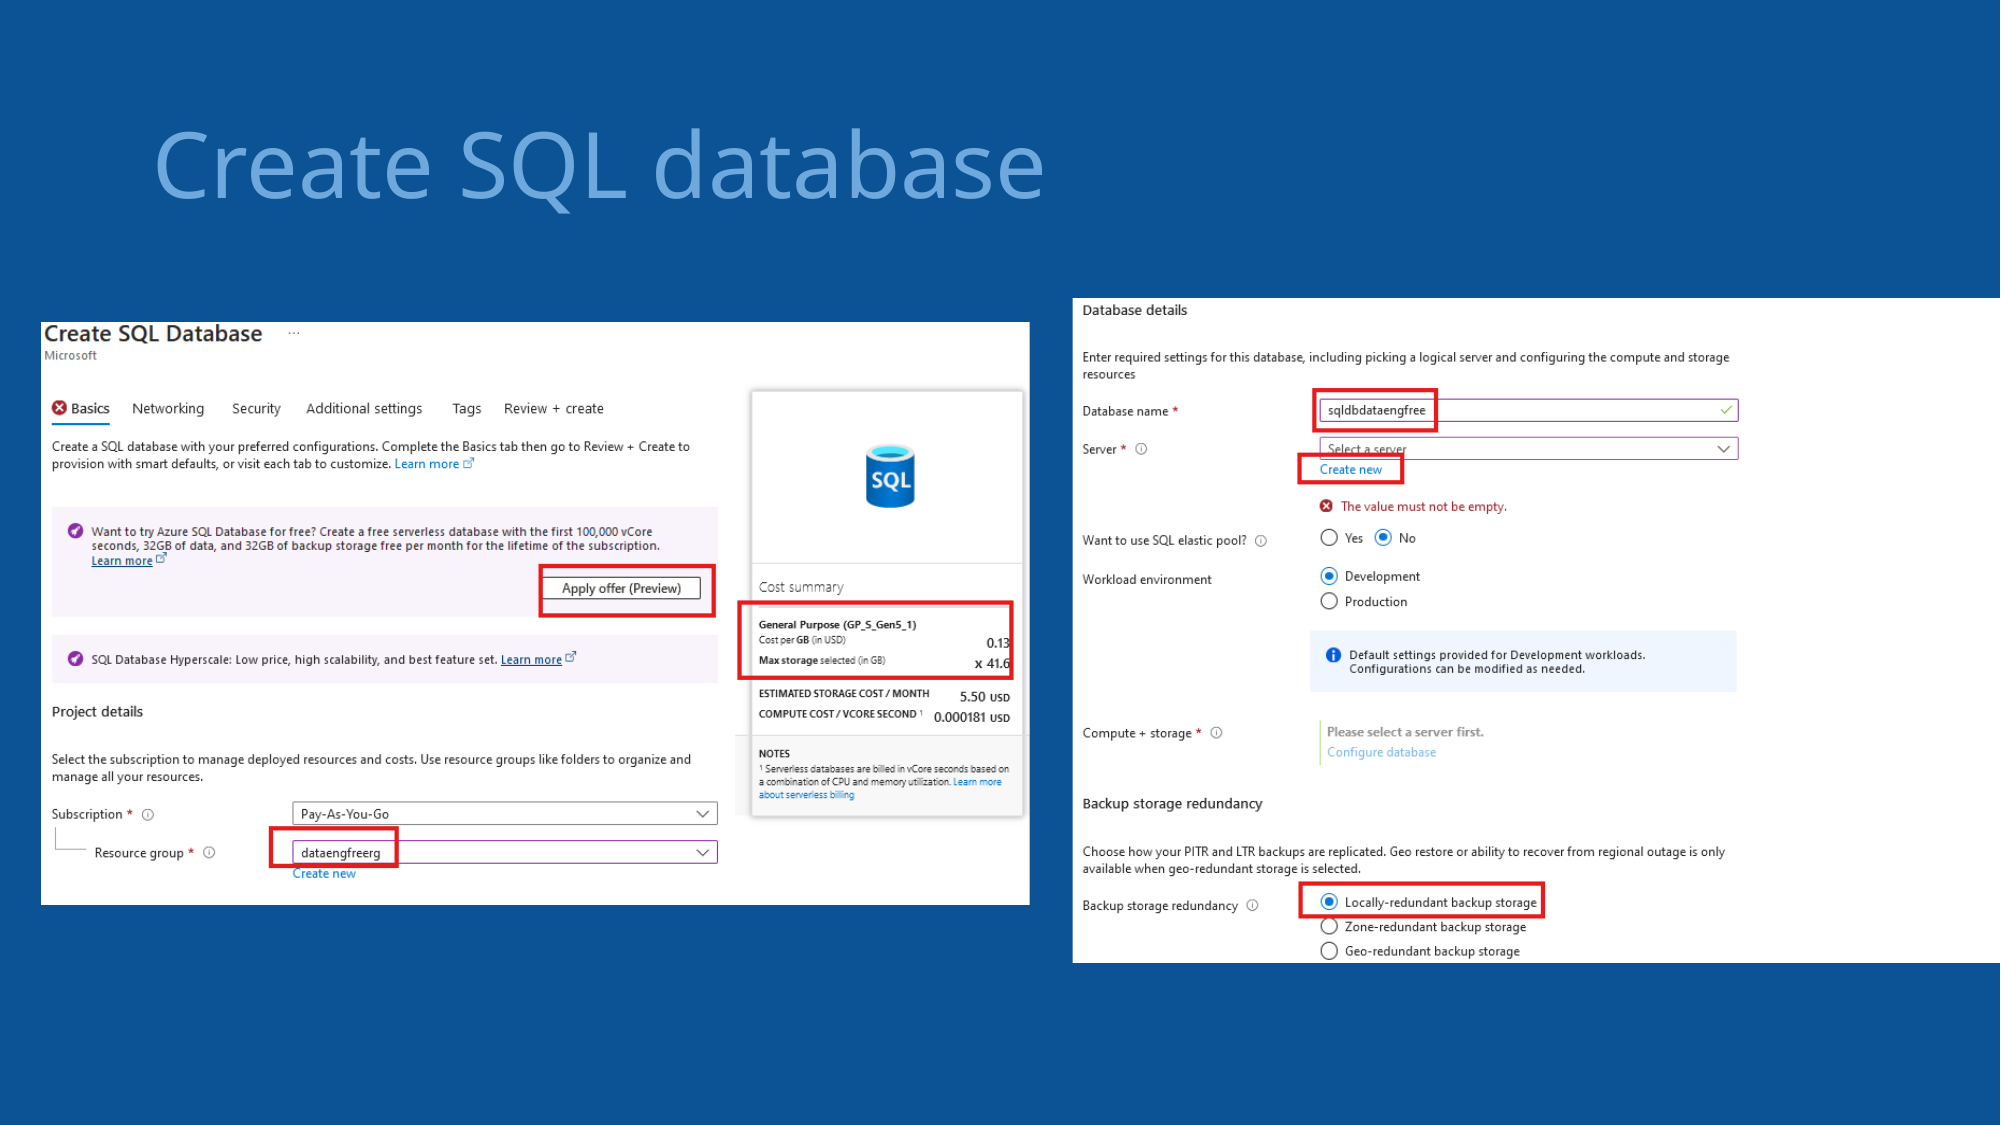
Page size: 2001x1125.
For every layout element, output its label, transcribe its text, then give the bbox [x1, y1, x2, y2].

title Create SQL database [137, 59, 1863, 278]
picture [1072, 298, 2001, 963]
picture [37, 314, 1030, 905]
